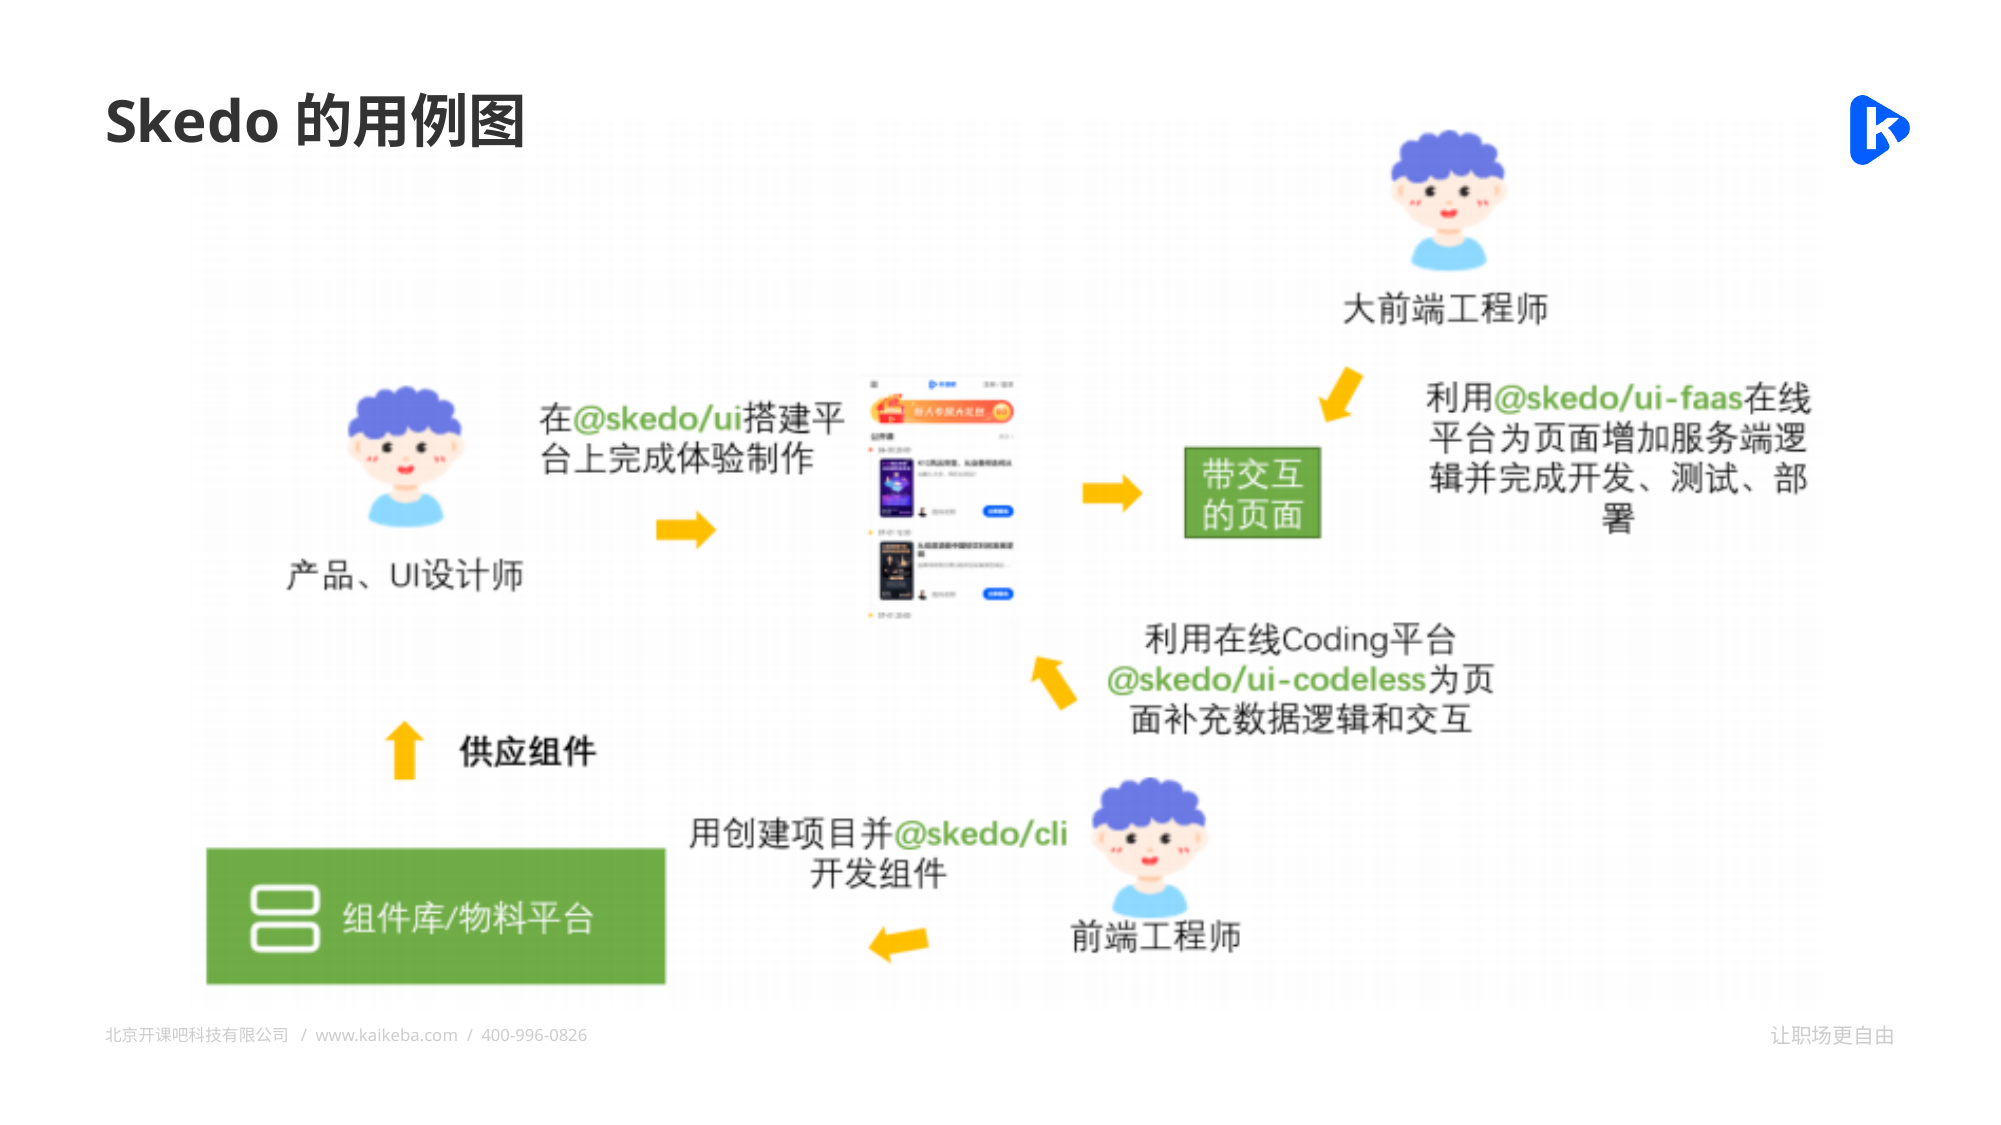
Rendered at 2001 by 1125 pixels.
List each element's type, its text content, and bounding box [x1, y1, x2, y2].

text_box Skedo的用例图 [90, 84, 1799, 163]
picture [1850, 95, 1910, 165]
picture [190, 114, 1842, 1011]
